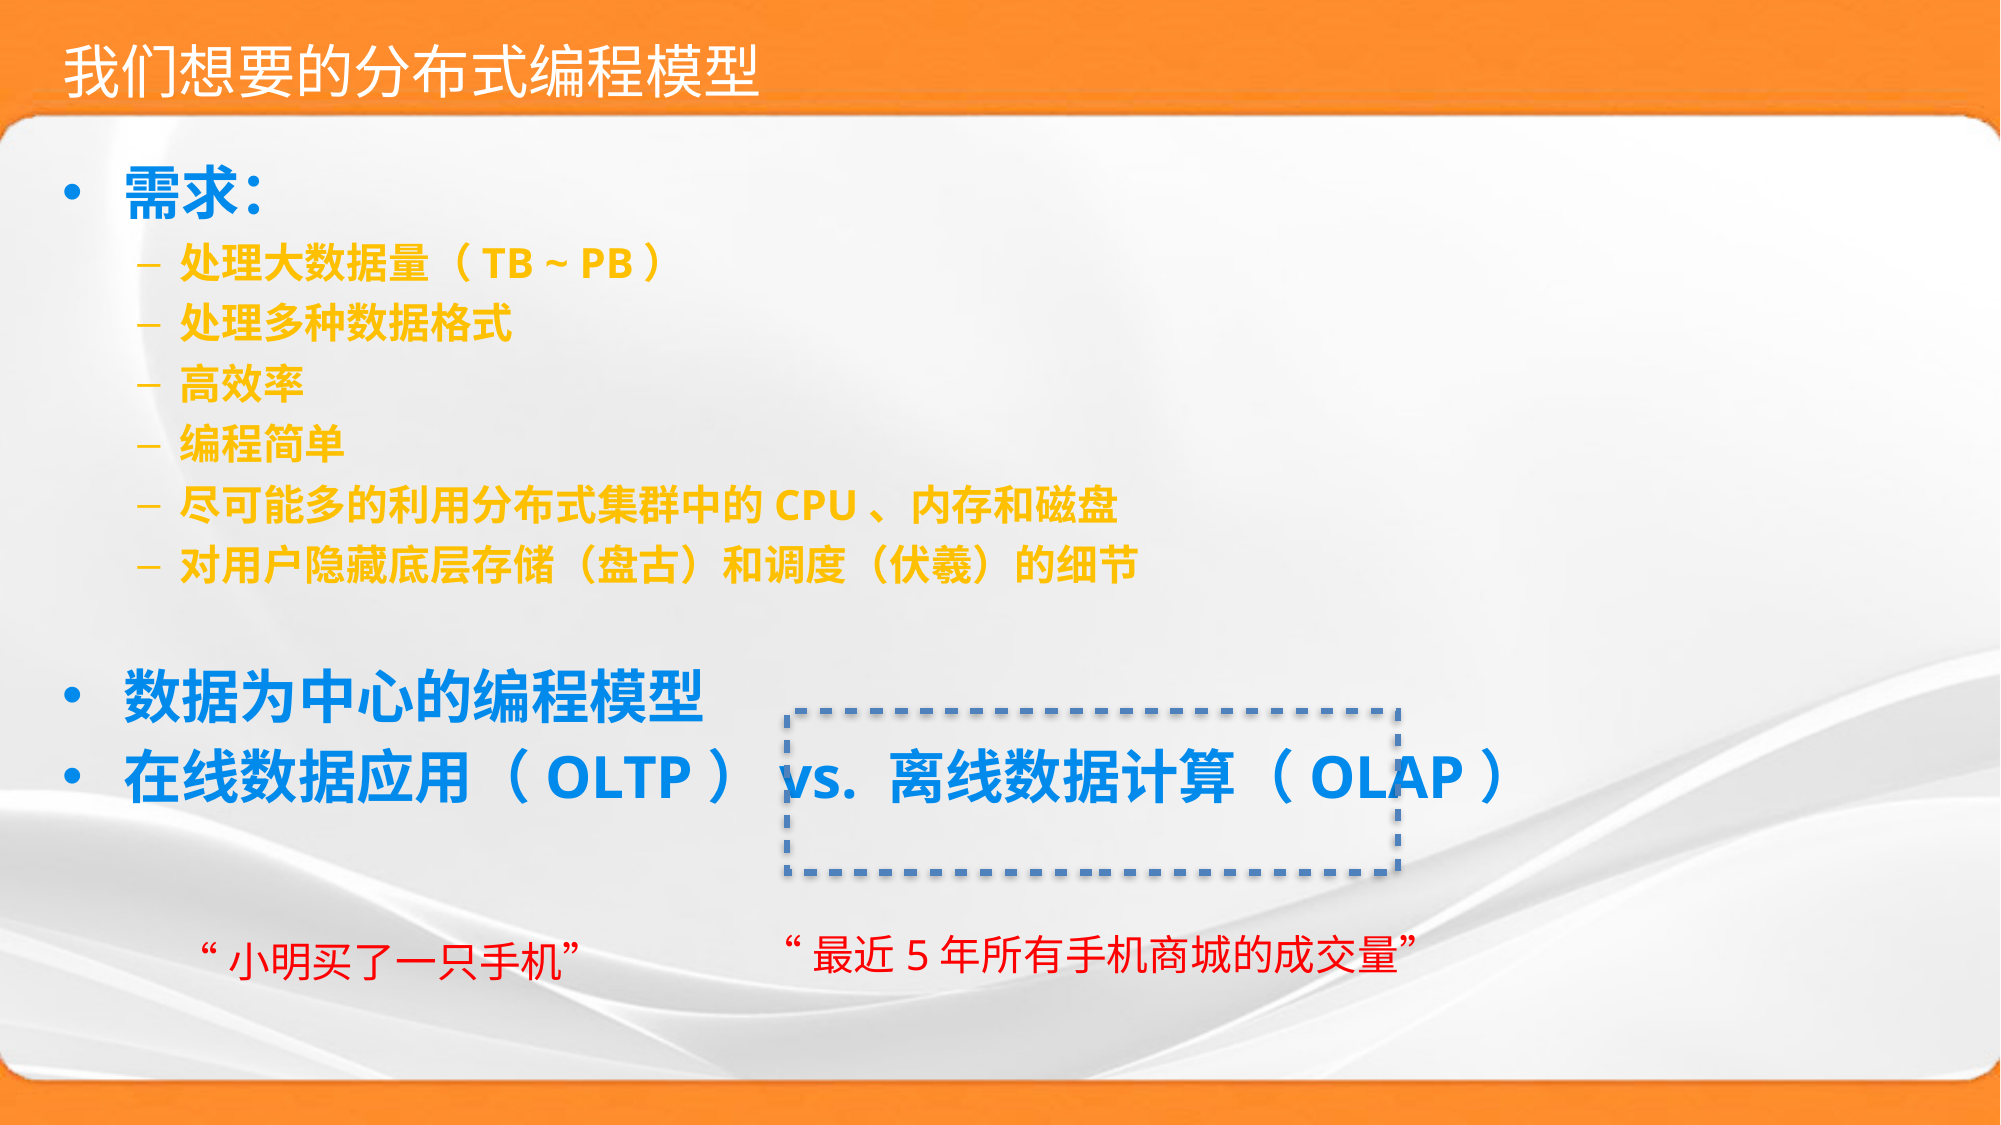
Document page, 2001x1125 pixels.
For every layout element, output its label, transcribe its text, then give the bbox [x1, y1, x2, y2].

picture [0, 0, 2001, 1125]
text_box “小明买了一只手机” [169, 928, 612, 994]
list 需求： 处理大数据量（TB ~ PB） 处理多种数据格式 高效率 编程简单 尽可能多的利用分布式集群中的CPU、内存和磁盘 对用户隐藏底层存储（盘古）和调度（伏羲）的细节 数据为中心的编程模型 在线数据应用（OLTP）vs. 离线数据计算（OLAP） [54, 148, 1946, 1000]
text_box “最近5年所有手机商城的成交量” [760, 928, 1441, 979]
text_box [786, 710, 1398, 873]
title 我们想要的分布式编程模型 [54, 0, 1788, 141]
